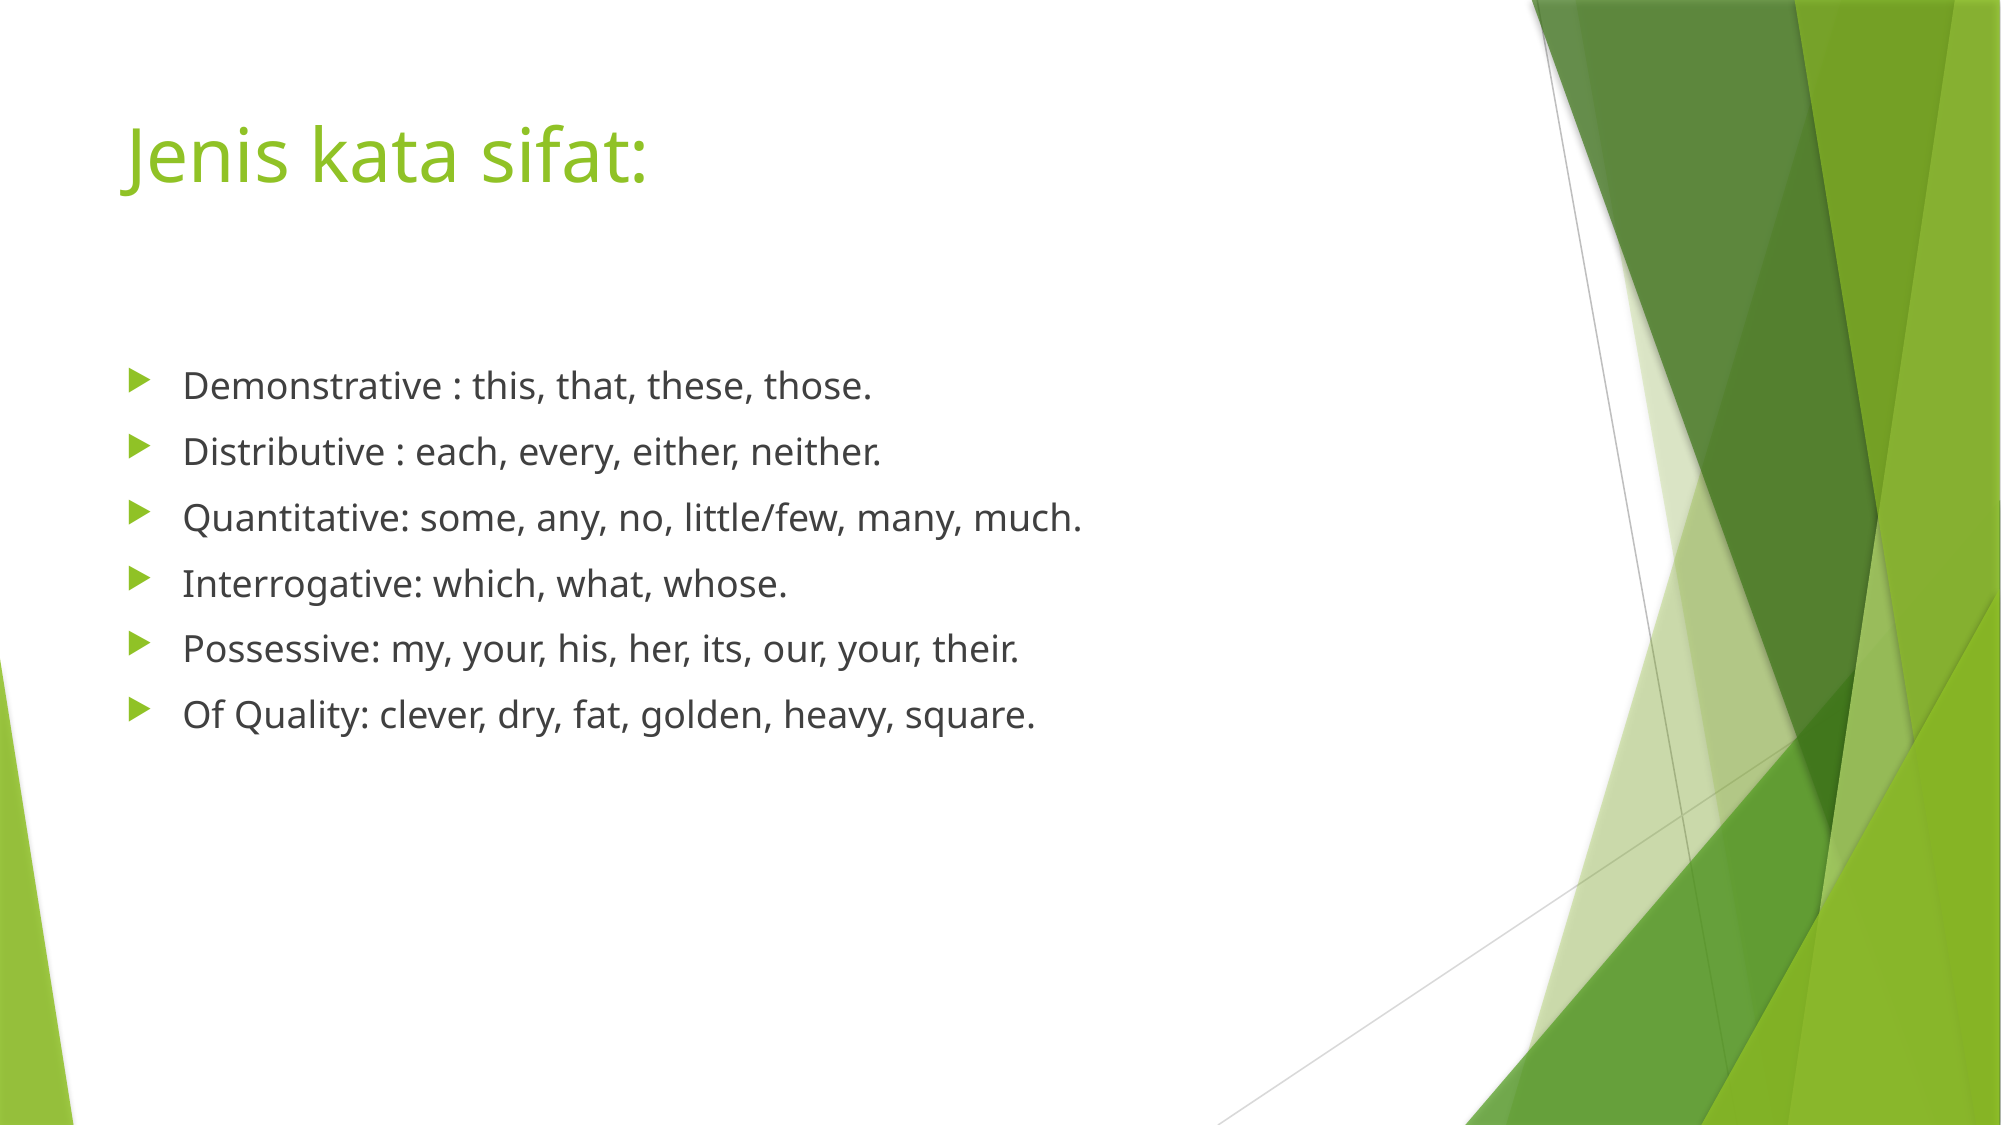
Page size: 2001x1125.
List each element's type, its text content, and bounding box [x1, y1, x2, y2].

title Jenis kata sifat: [111, 99, 1522, 317]
list Demonstrative : this, that, these, those. Distributive : each, every, either, neither. Quantitative: some, any, no, little/few, many, much. Interrogative: which, what, whose. Possessive: my, your, his, her, its, our, your, their. Of Quality: clever, dry, fat, golden, heavy, square. [111, 354, 1522, 992]
